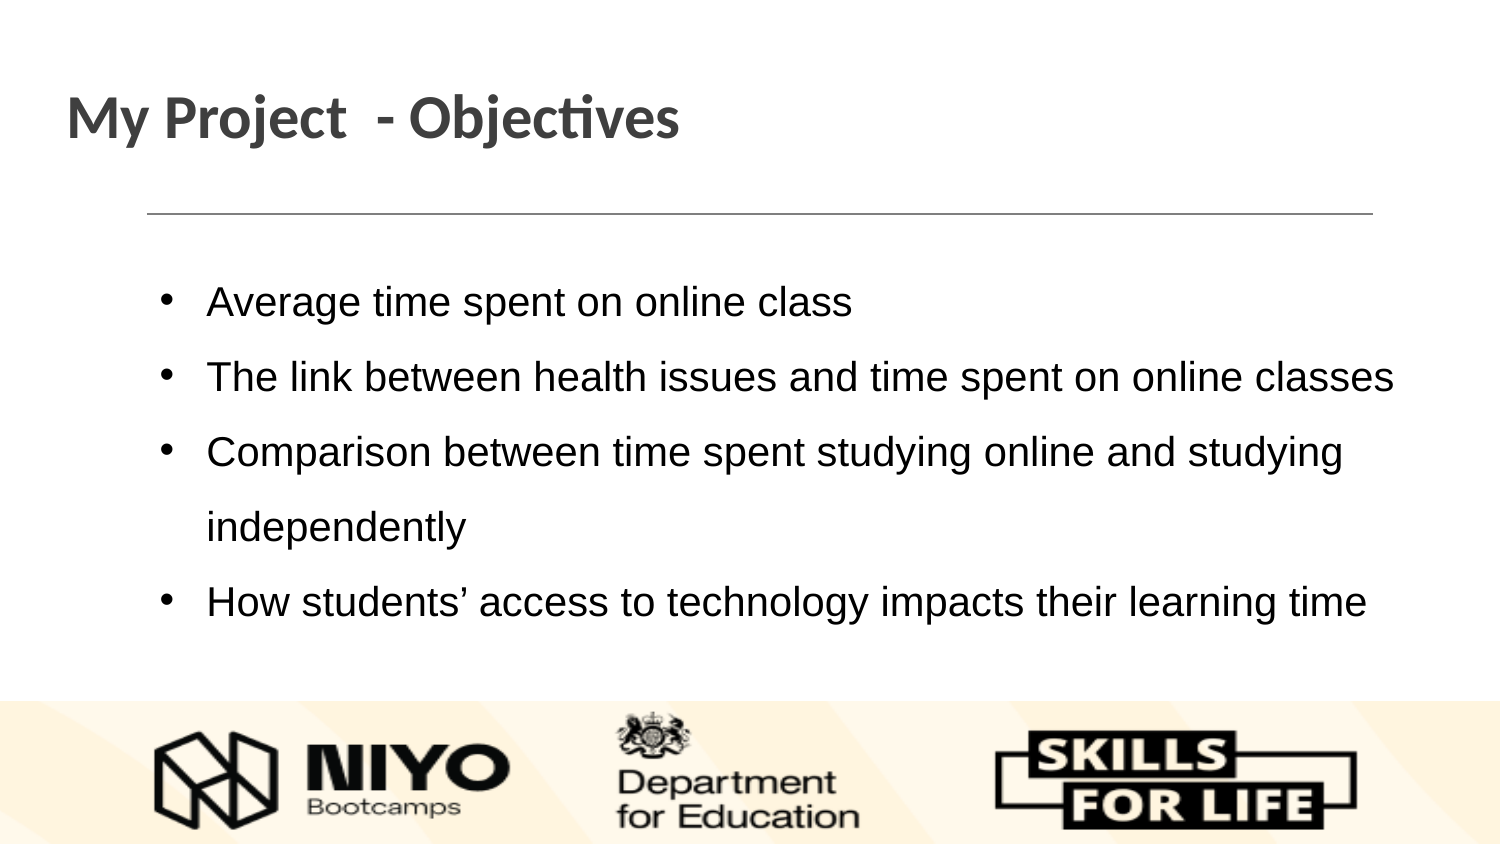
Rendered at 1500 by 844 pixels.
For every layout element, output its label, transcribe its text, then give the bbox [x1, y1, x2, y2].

text_box Average time spent on online class The link between health issues and time spent on online classes Comparison between time spent studying online and studying independently How students’ access to technology impacts their learning time [144, 241, 1418, 632]
title My Project - Objectives [51, 72, 1449, 167]
picture [0, 701, 1500, 844]
